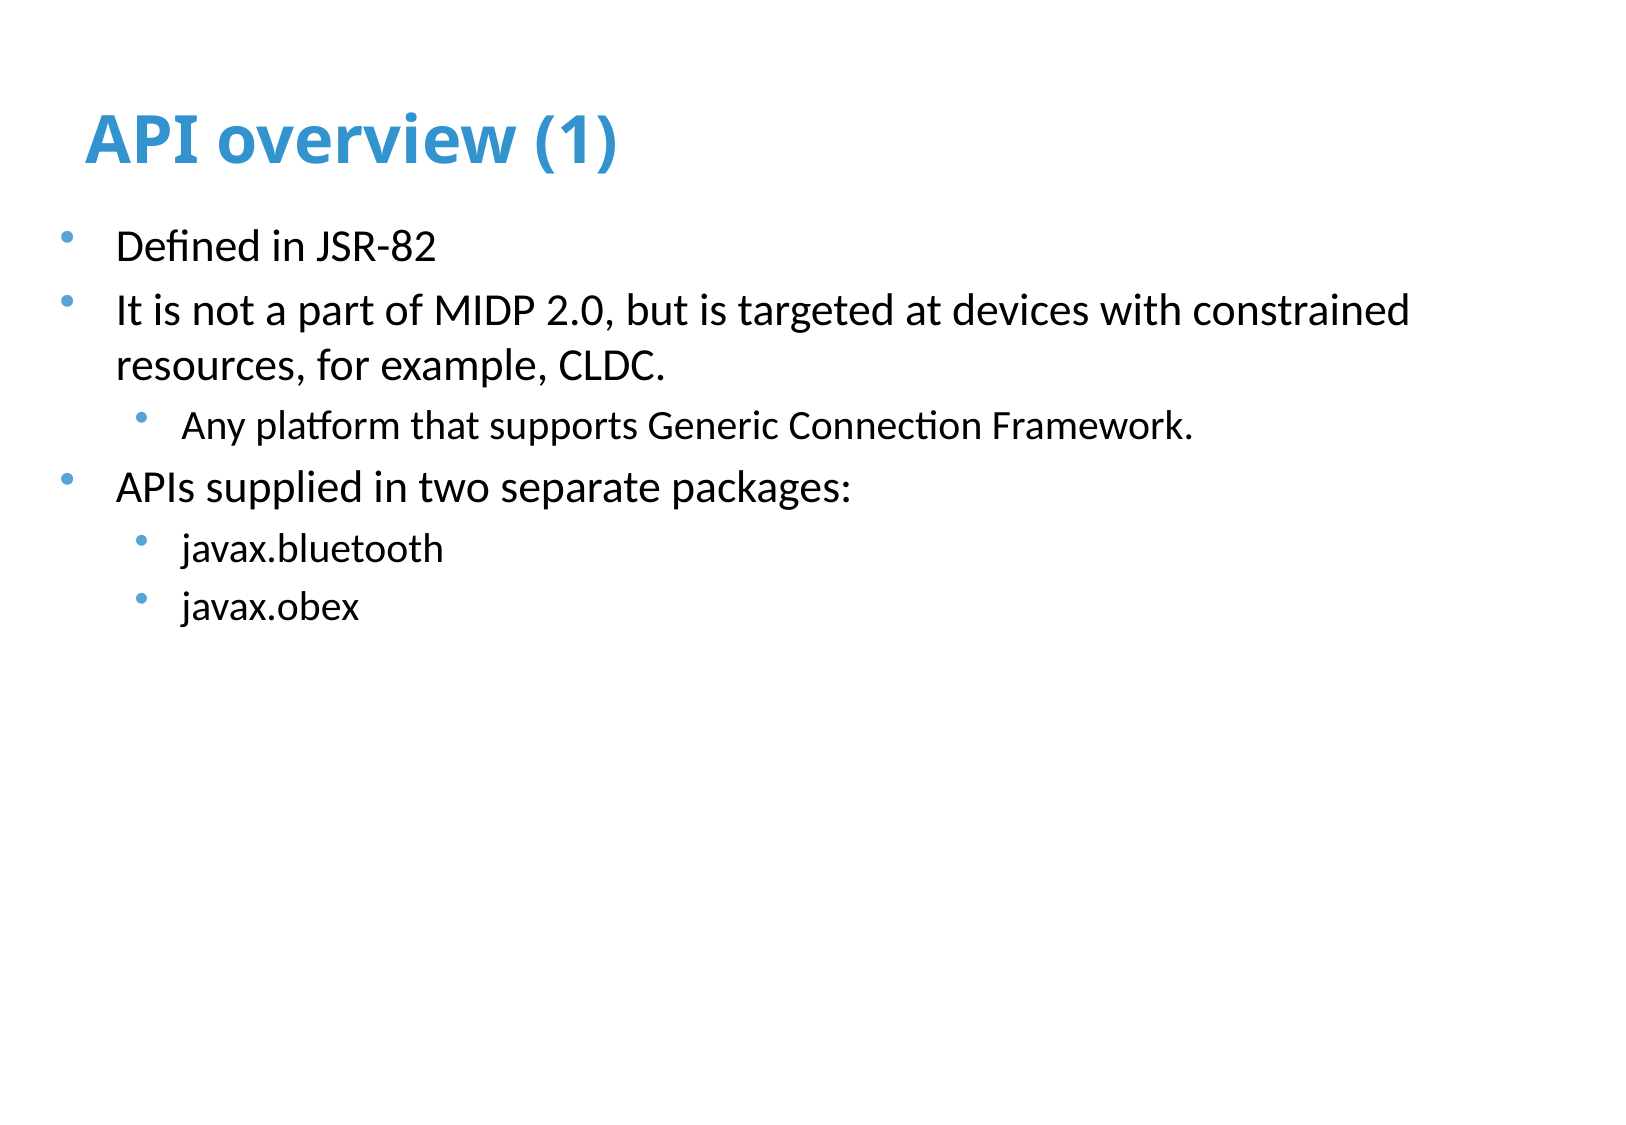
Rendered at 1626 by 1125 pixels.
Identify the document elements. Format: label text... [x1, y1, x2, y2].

title API overview (1) [70, 44, 1556, 185]
list Defined in JSR-82 It is not a part of MIDP 2.0, but is targeted at devices with constrained resources, for example, CLDC. Any platform that supports Generic Connection Framework. APIs supplied in two separate packages: javax.bluetooth javax.obex [44, 207, 1581, 941]
